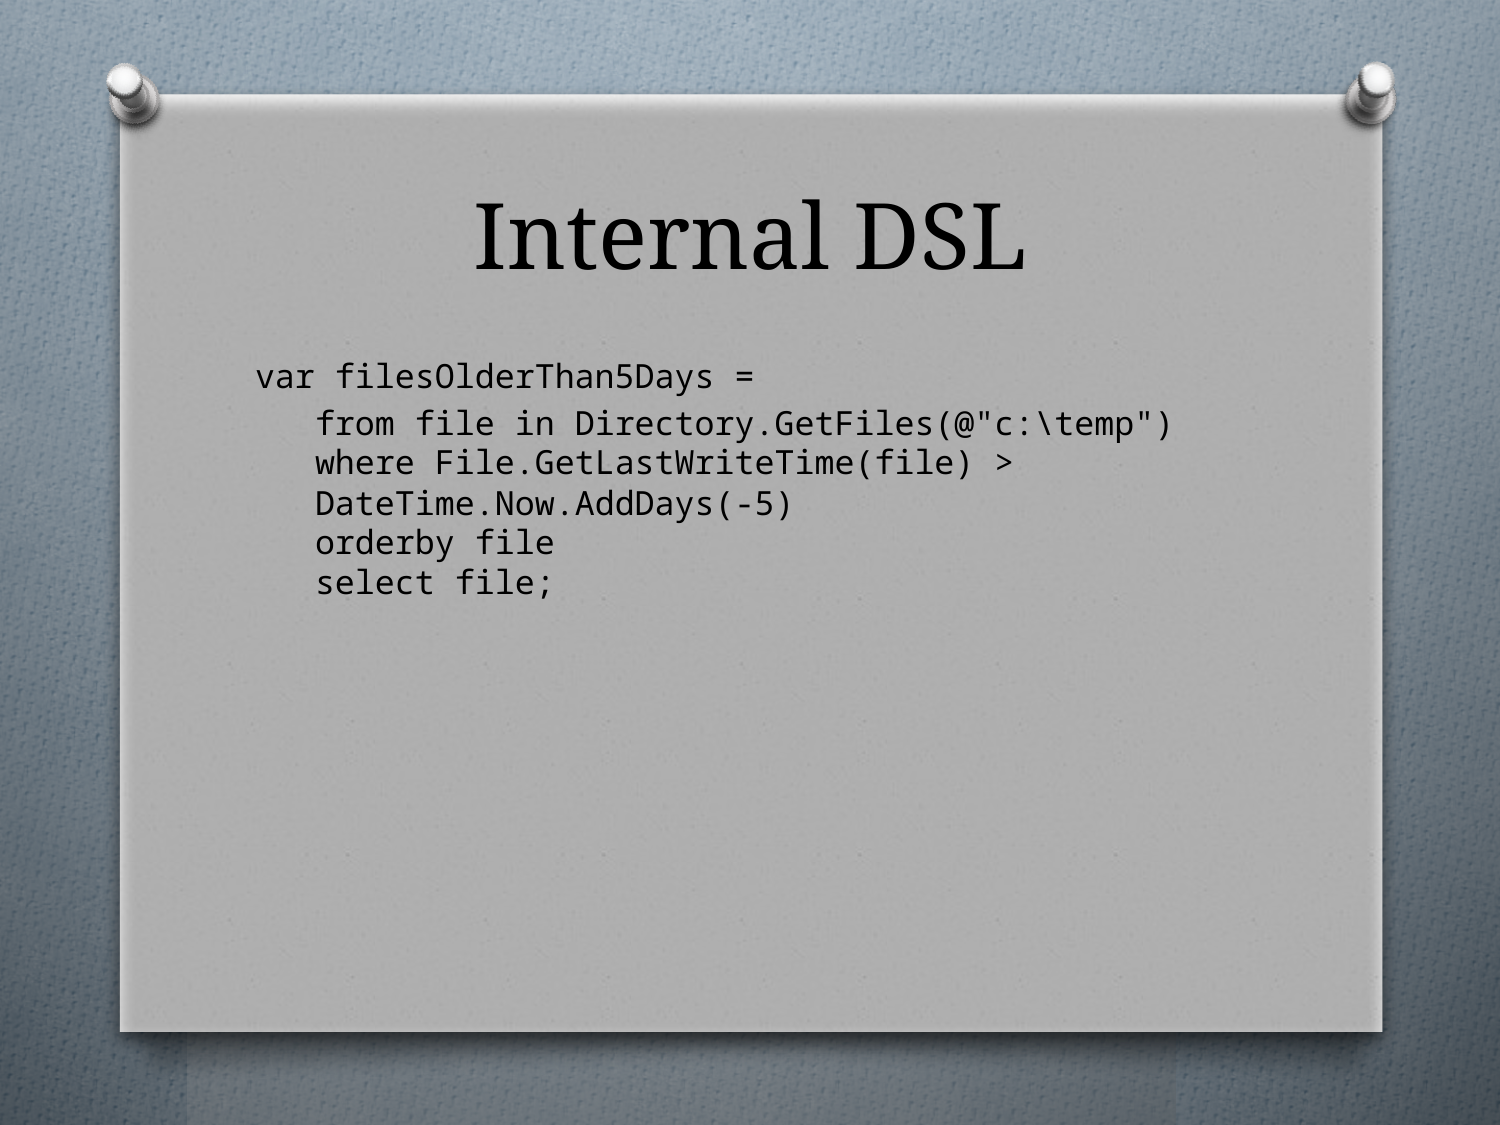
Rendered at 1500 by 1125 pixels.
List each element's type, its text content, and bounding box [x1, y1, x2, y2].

list var filesOlderThan5Days = from file in Directory.GetFiles(@"c:\temp") where File.GetLastWriteTime(file) > DateTime.Now.AddDays(-5) orderby file select file; [240, 347, 1257, 939]
picture [75, 29, 198, 153]
picture [1317, 35, 1439, 156]
title Internal DSL [179, 134, 1323, 332]
